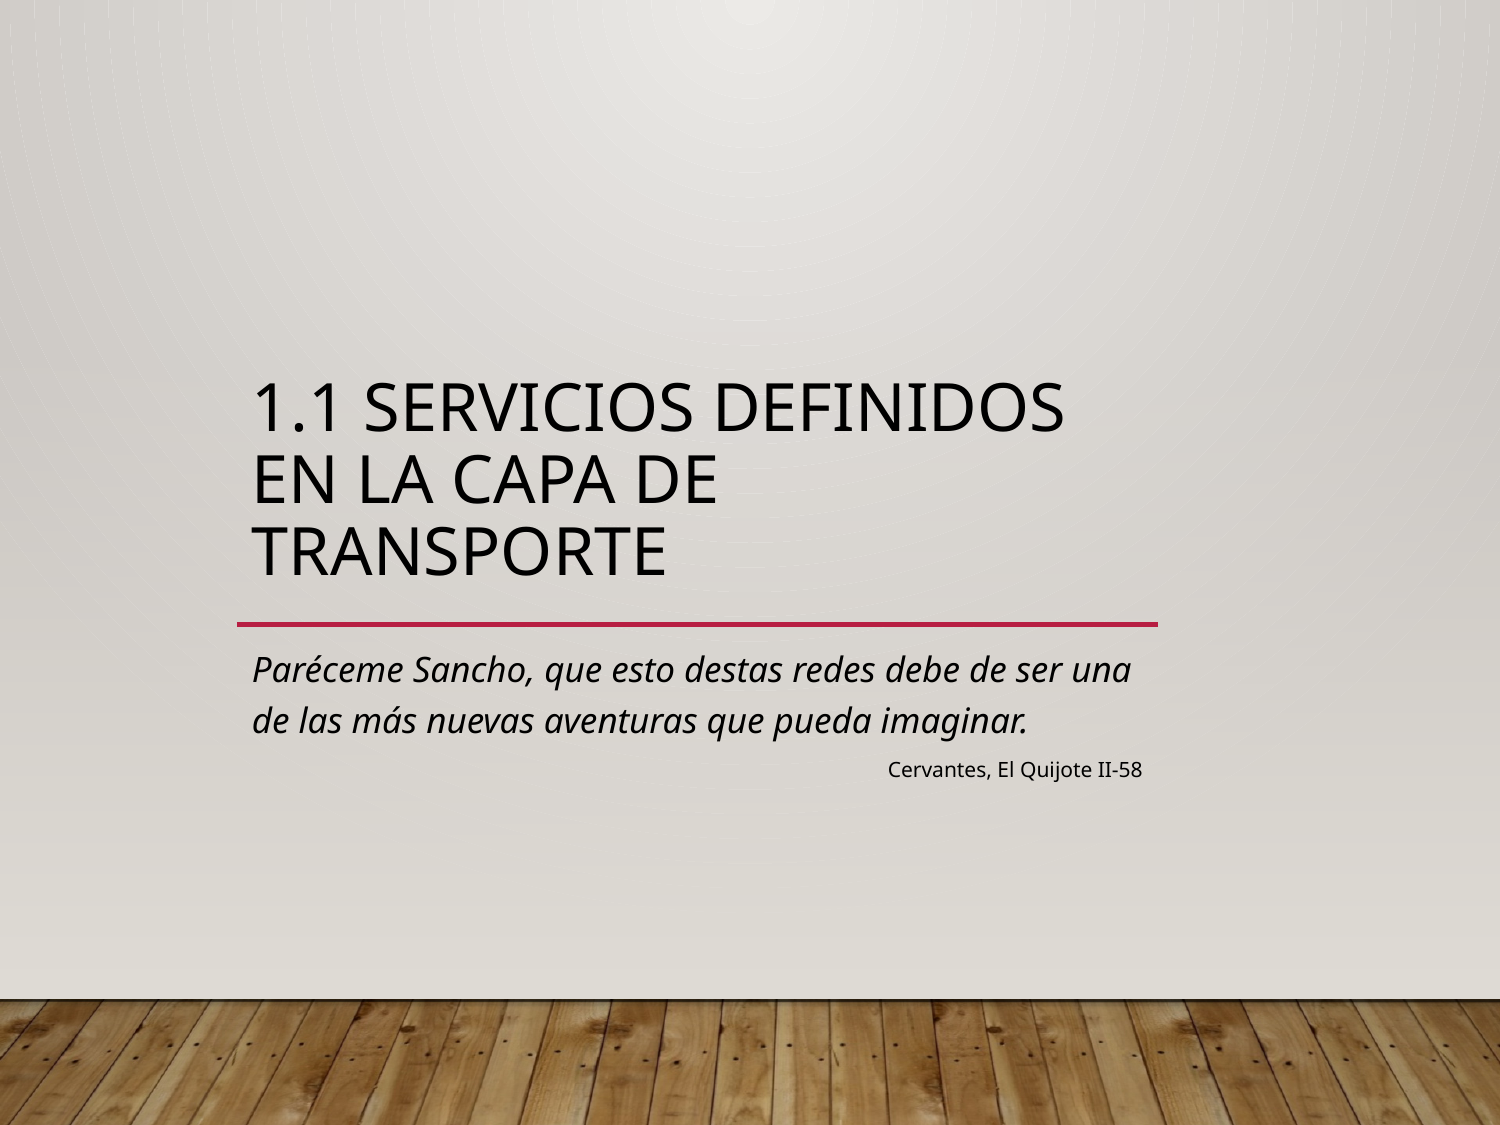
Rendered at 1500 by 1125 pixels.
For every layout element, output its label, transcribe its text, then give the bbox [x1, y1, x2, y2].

list Paréceme Sancho, que esto destas redes debe de ser una de las más nuevas aventuras que pueda imaginar. Cervantes, El Quijote II-58 [236, 624, 1159, 791]
picture [0, 999, 1500, 1125]
title 1.1 Servicios definidos en la capa de transporte [236, 288, 1159, 598]
